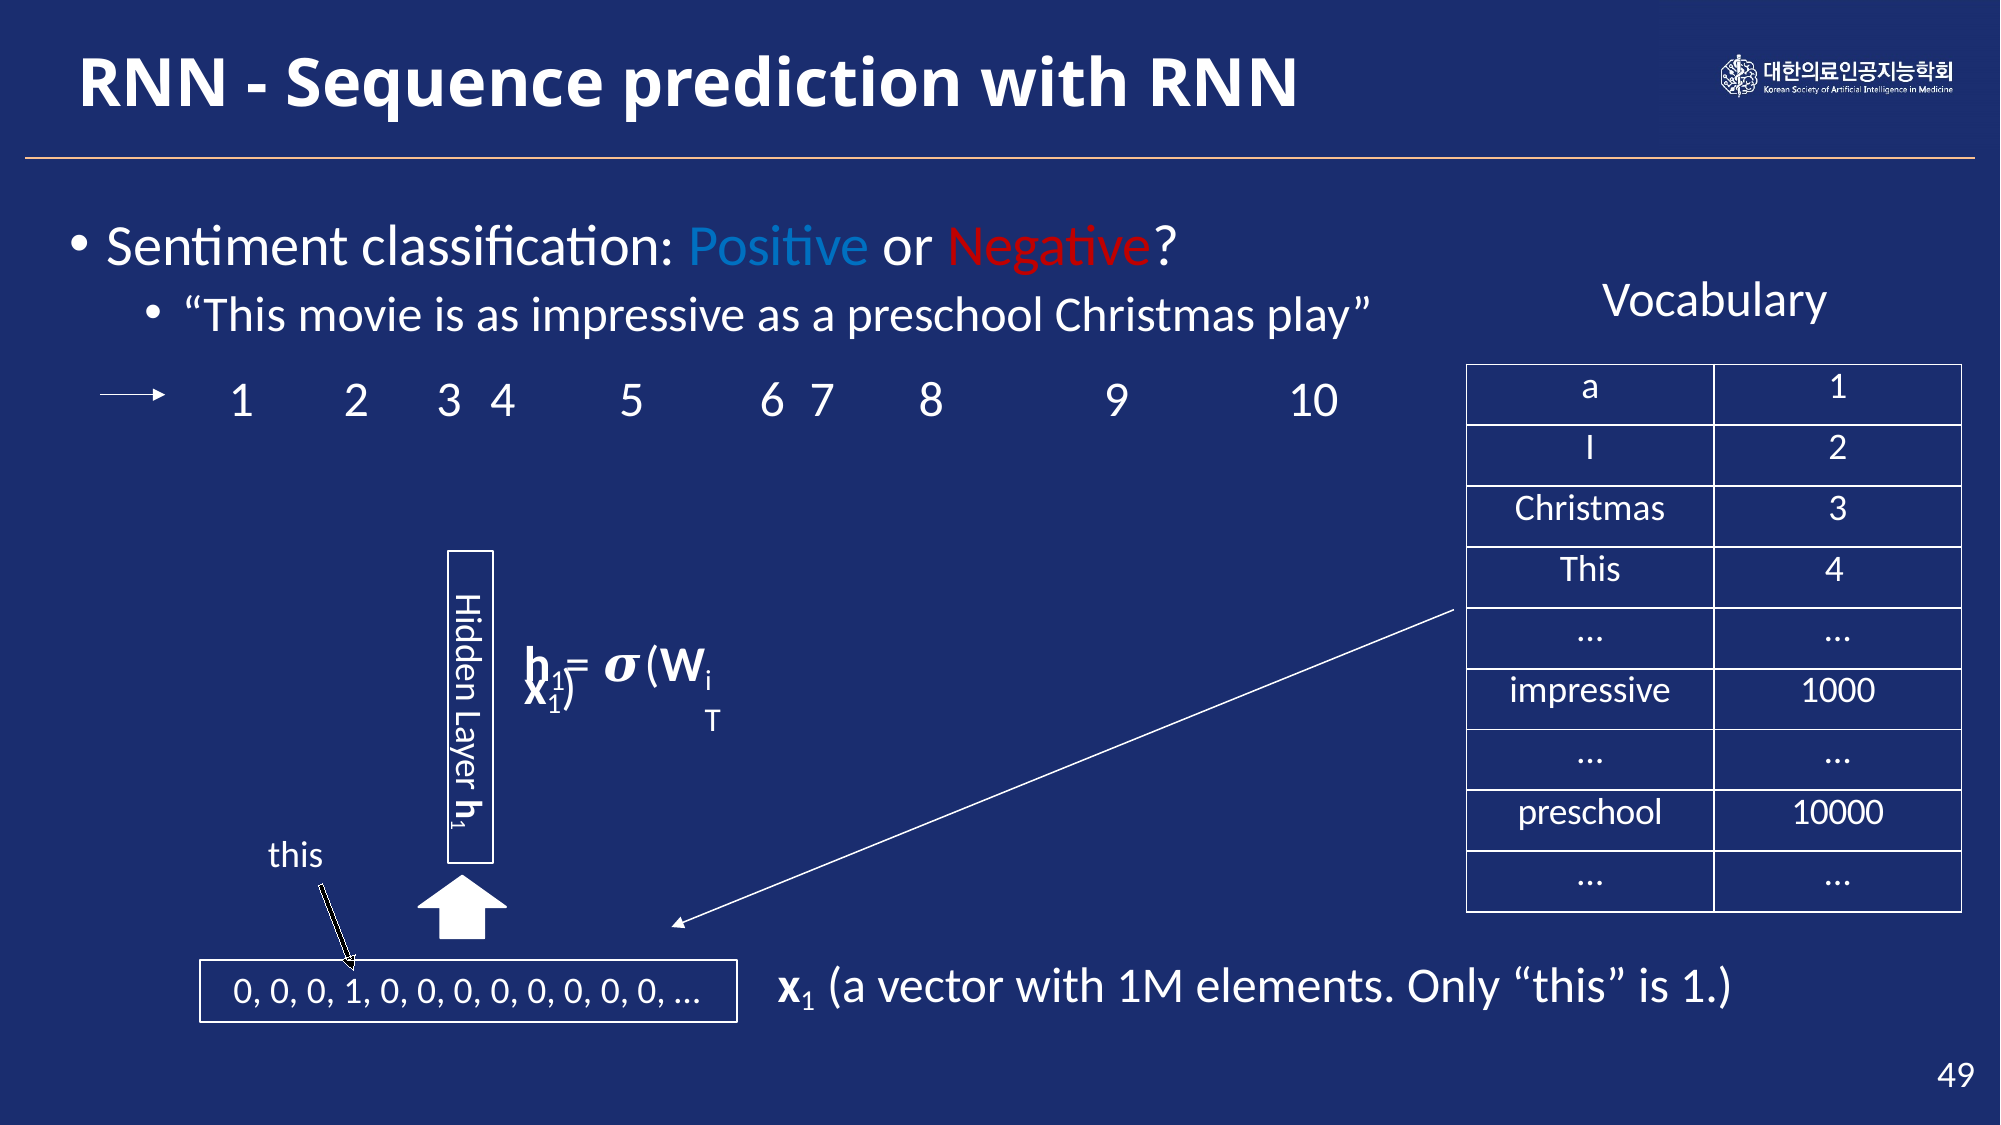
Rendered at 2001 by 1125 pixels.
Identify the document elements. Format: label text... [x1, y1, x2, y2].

text_box x1 (a vector with 1M elements. Only “this” is 1.) [771, 949, 1744, 1017]
table_header 1 [1715, 365, 1961, 424]
table_header a [1467, 365, 1713, 424]
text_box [417, 874, 508, 940]
table_cell 10000 [1715, 791, 1961, 850]
table_cell preschool [1467, 791, 1713, 850]
text_box 1 [199, 358, 281, 427]
table_cell impressive [1467, 670, 1713, 729]
text_box 0, 0, 0, 1, 0, 0, 0, 0, 0, 0, 0, 0, … [231, 964, 706, 1012]
text_box 4 [461, 358, 543, 427]
text_box 8 [889, 358, 971, 427]
table_cell … [1467, 730, 1713, 789]
text_box 6 [730, 358, 780, 427]
text_box Sentiment classification: Positive or Negative? “This movie is as impressive as a preschool Christmas play” [67, 199, 1380, 342]
table_cell 4 [1715, 548, 1961, 607]
table_cell … [1715, 730, 1961, 789]
table_cell 2 [1715, 426, 1961, 485]
text_box h1= 𝝈(Wi x1) T [517, 670, 666, 738]
text_box 10 [1271, 358, 1353, 427]
table_cell 1000 [1715, 670, 1961, 729]
text_box 5 [590, 358, 672, 427]
table_cell … [1467, 609, 1713, 668]
text_box 2 [314, 358, 396, 427]
text_box [199, 959, 737, 1023]
text_box Hidden Layer h1 [448, 550, 494, 864]
text_box 7 [780, 358, 862, 427]
text_box this [265, 827, 326, 875]
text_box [671, 609, 1455, 928]
table_cell … [1467, 852, 1713, 911]
text_box [318, 883, 356, 971]
table_cell … [1715, 609, 1961, 668]
table_cell This [1467, 548, 1713, 607]
text_box Vocabulary [1578, 258, 1849, 326]
picture [1659, 0, 2000, 150]
text_box RNN - Sequence prediction with RNN [74, 37, 1438, 202]
table_cell 3 [1715, 487, 1961, 546]
table_cell … [1715, 852, 1961, 911]
table_cell I [1467, 426, 1713, 485]
table_cell Christmas [1467, 487, 1713, 546]
text_box 3 [407, 358, 461, 427]
slide_number 49 [1925, 1050, 1975, 1125]
text_box 9 [1074, 358, 1157, 427]
